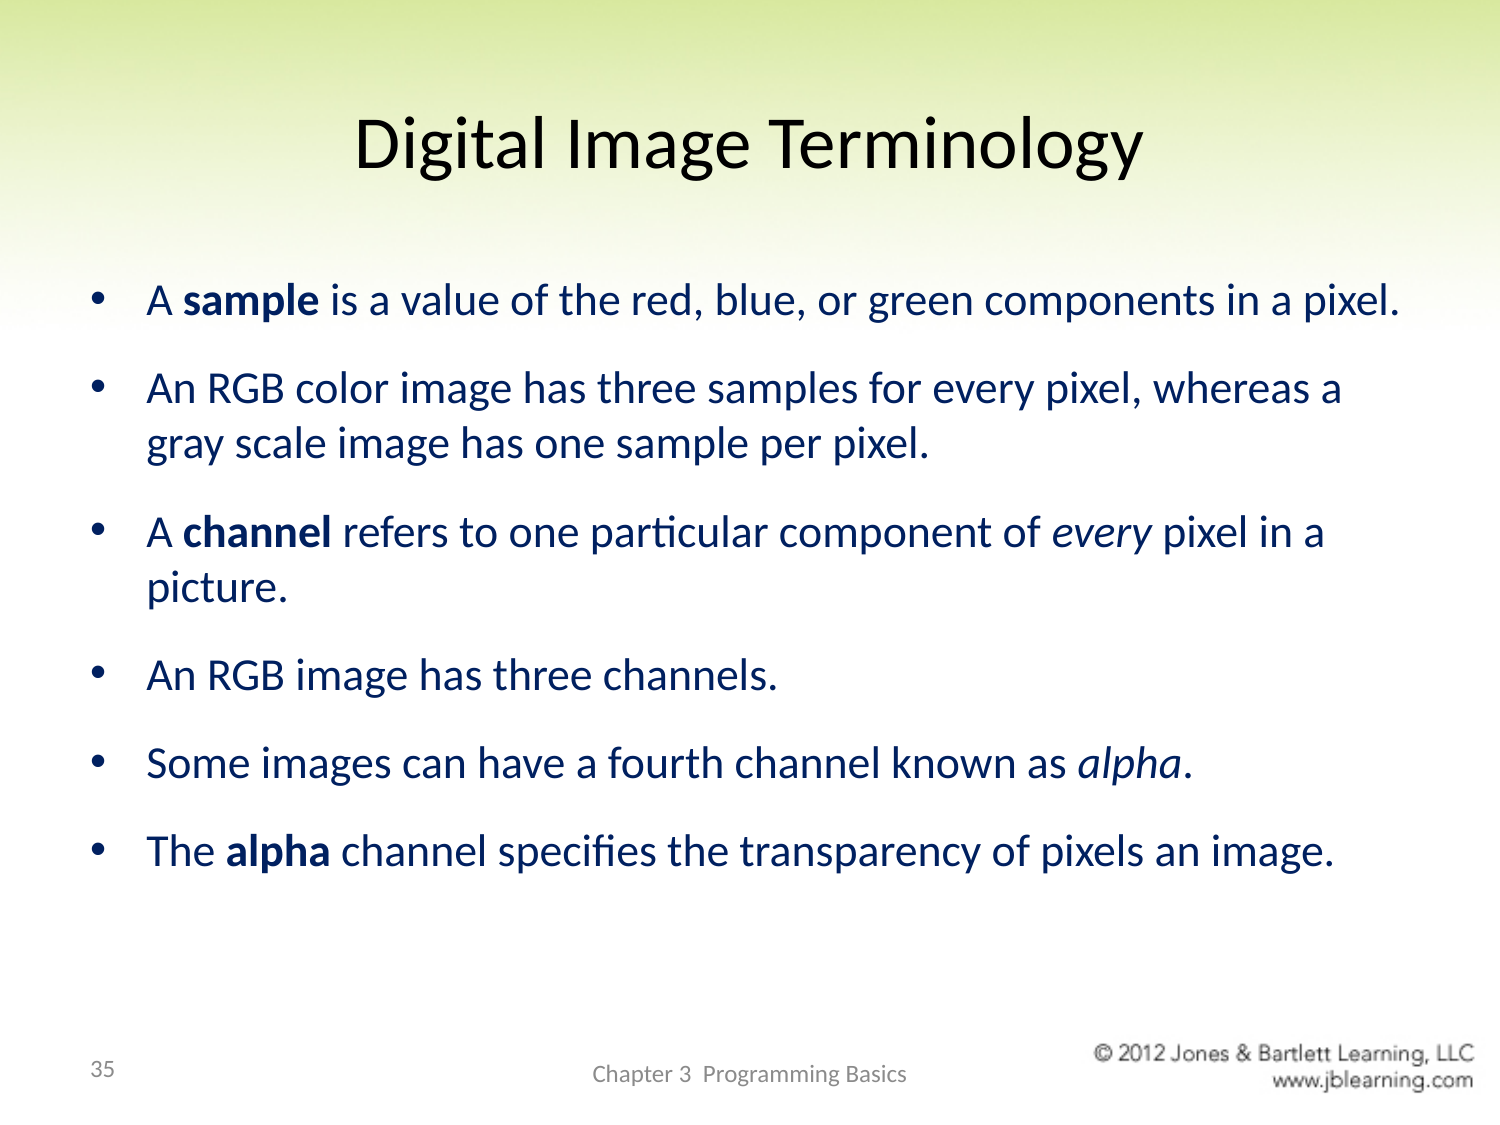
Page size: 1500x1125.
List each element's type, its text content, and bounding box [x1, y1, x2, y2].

list A sample is a value of the red, blue, or green components in a pixel. An RGB color image has three samples for every pixel, whereas a gray scale image has one sample per pixel. A channel refers to one particular component of every pixel in a picture. An RGB image has three channels. Some images can have a fourth channel known as alpha. The alpha channel specifies the transparency of pixels an image. [75, 262, 1425, 1005]
title Digital Image Terminology [75, 45, 1425, 233]
picture [0, 0, 1500, 1125]
footer Chapter 3 Programming Basics [512, 1042, 988, 1103]
slide_number 35 [75, 1037, 425, 1098]
